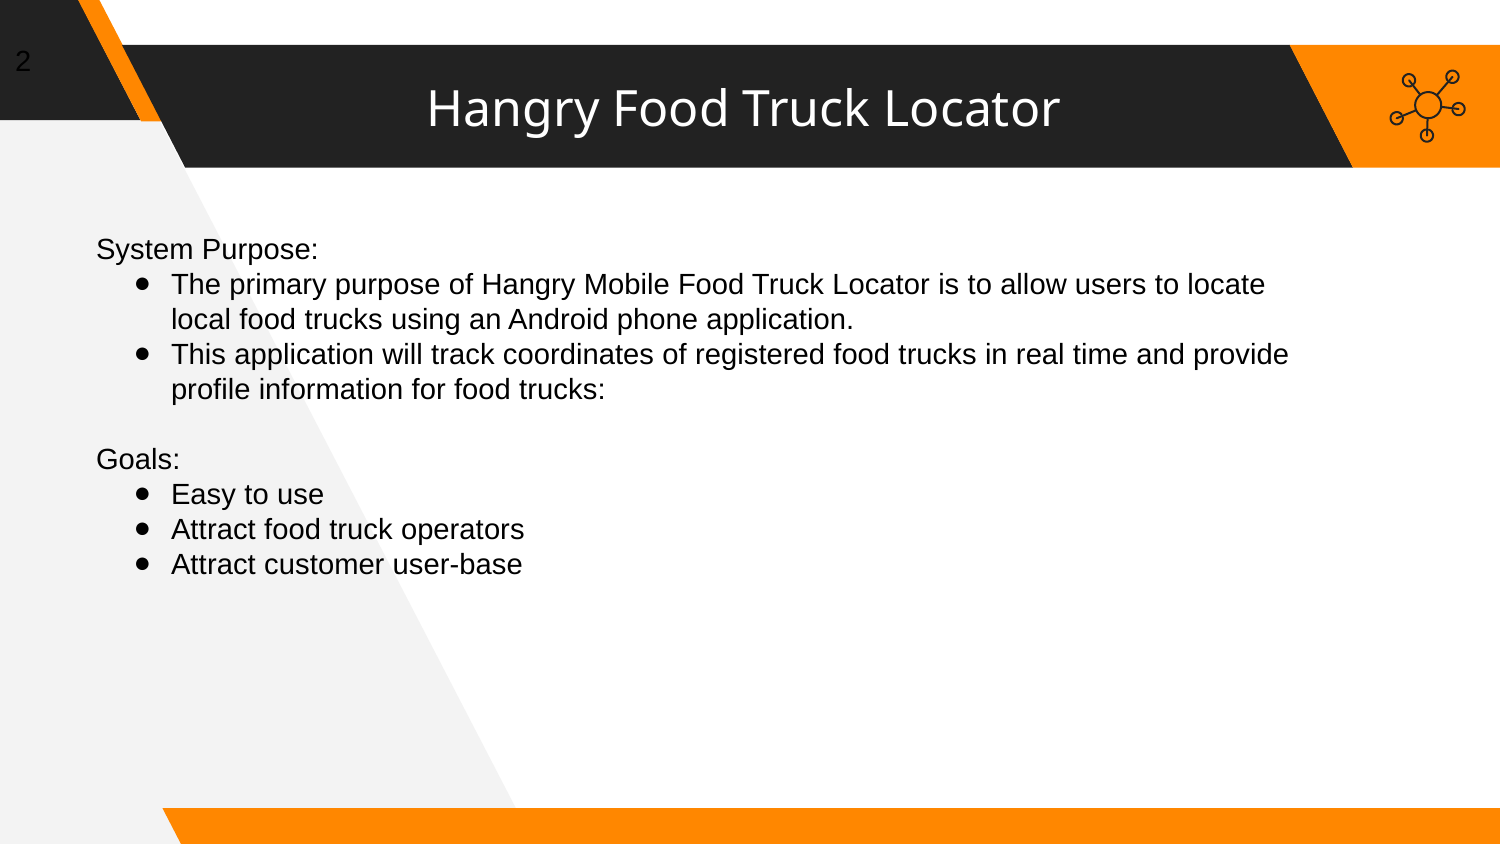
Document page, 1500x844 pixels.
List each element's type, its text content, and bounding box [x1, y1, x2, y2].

slide_number ‹#› [0, 0, 98, 121]
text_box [1390, 70, 1466, 142]
text_box System Purpose: The primary purpose of Hangry Mobile Food Truck Locator is to allow users to locate local food trucks using an Android phone application. This application will track coordinates of registered food trucks in real time and provide profile information for food trucks: Goals: Easy to use Attract food truck operators Attract customer user-base [81, 180, 1348, 820]
title Hangry Food Truck Locator [180, 44, 1424, 168]
